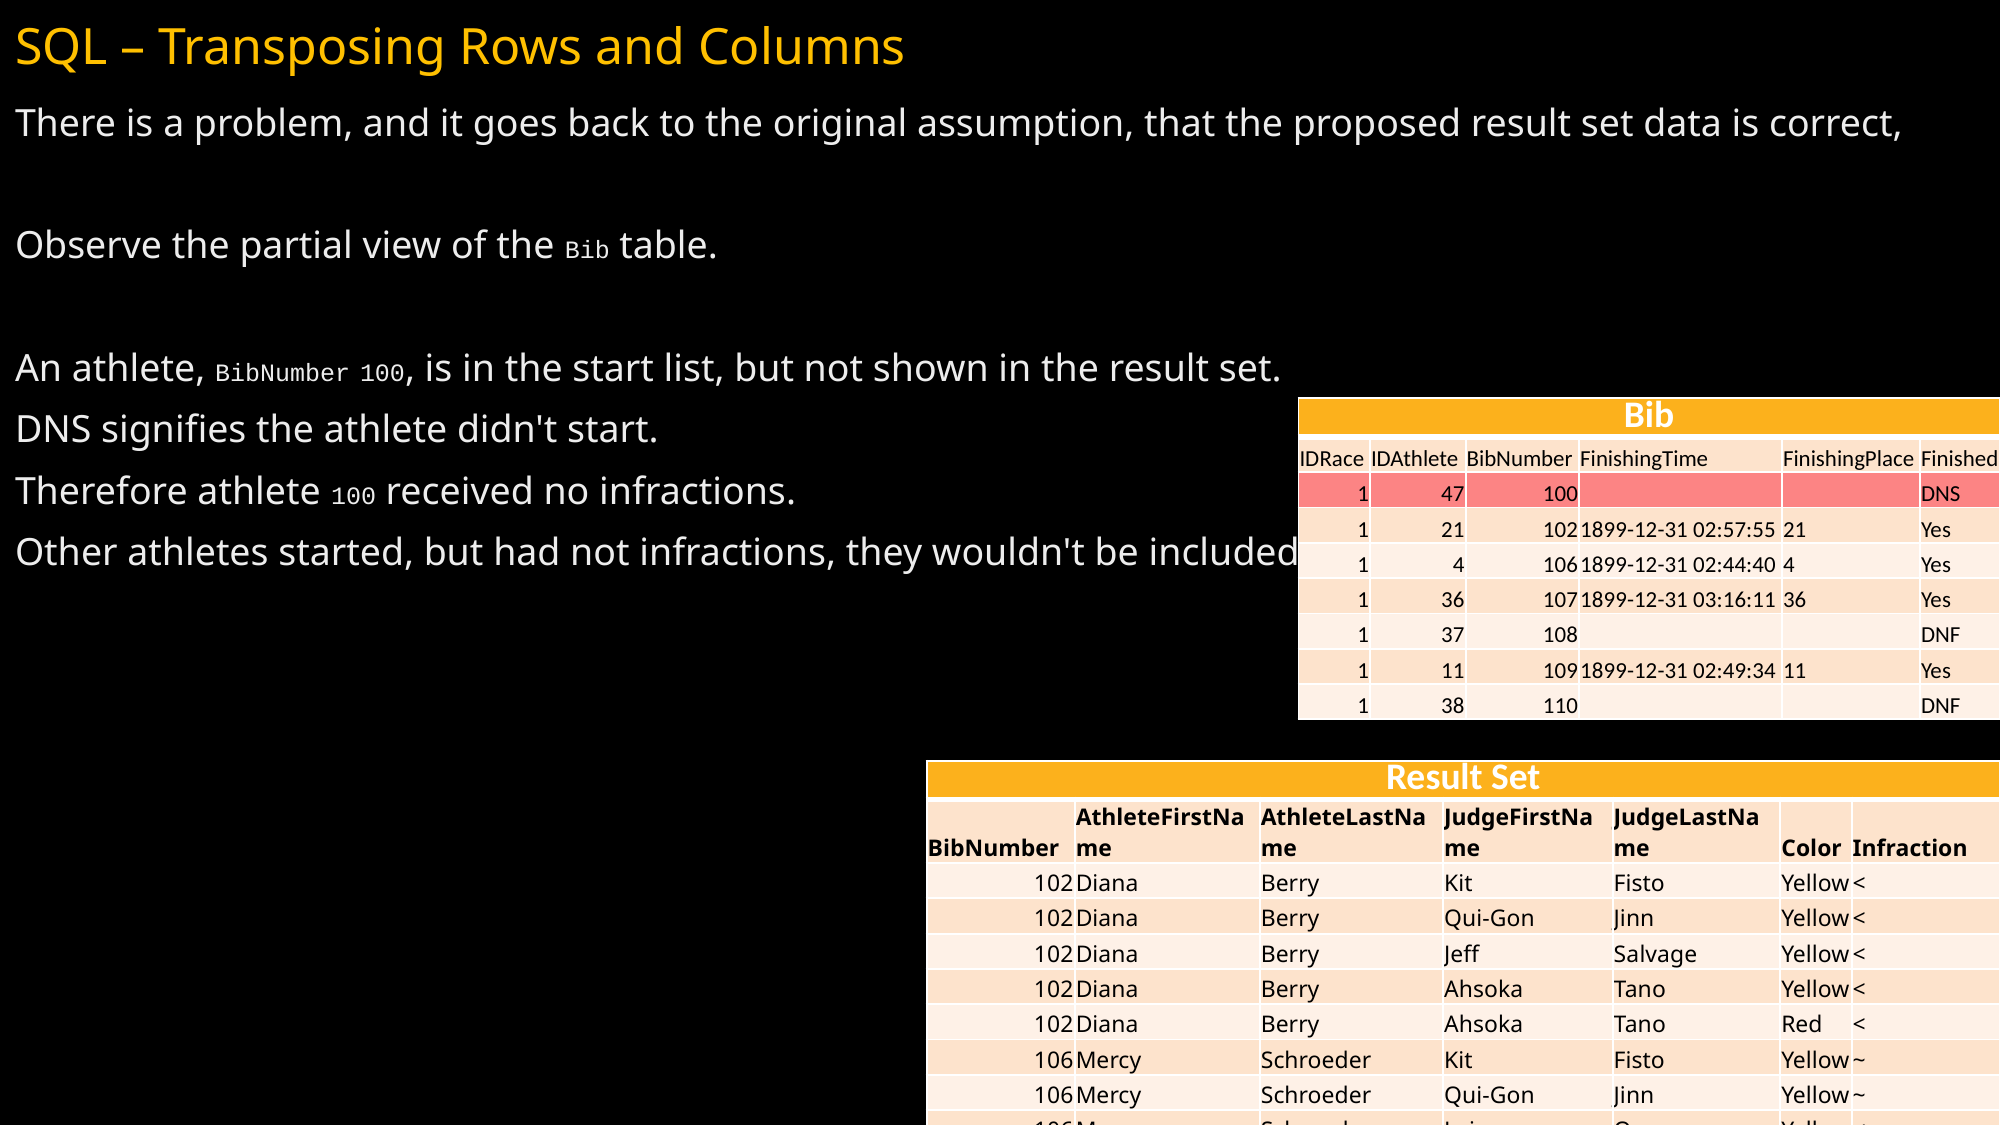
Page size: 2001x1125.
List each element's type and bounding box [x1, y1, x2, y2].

table_cell [1781, 1040, 1851, 1074]
table_cell [1371, 685, 1465, 718]
table_cell [1467, 614, 1578, 648]
table_cell [928, 802, 1074, 862]
table_cell [1467, 473, 1578, 507]
table_cell [928, 899, 1074, 933]
table_cell [928, 1076, 1074, 1109]
table_cell [1580, 579, 1781, 613]
table_cell [928, 935, 1074, 968]
table_cell [1614, 1005, 1779, 1039]
table_cell [1444, 935, 1612, 968]
table_cell [1371, 579, 1465, 613]
table_cell [1580, 473, 1781, 507]
table_cell [1444, 1076, 1612, 1109]
table_cell [1371, 650, 1465, 683]
table_cell [1853, 1005, 1999, 1039]
table_cell [1444, 864, 1612, 897]
table_cell [1261, 970, 1442, 1003]
table_cell [1921, 685, 1999, 718]
table_cell [1853, 802, 1999, 862]
table_cell [1614, 1111, 1779, 1125]
table_cell [1299, 579, 1369, 613]
table_cell [1921, 579, 1999, 613]
table_cell [1076, 1040, 1259, 1074]
table_cell [1921, 544, 1999, 577]
table_cell [1614, 864, 1779, 897]
table_cell [1781, 1005, 1851, 1039]
table_cell [1261, 802, 1442, 862]
table_cell [1614, 970, 1779, 1003]
table_cell [1261, 864, 1442, 897]
table_cell [1467, 579, 1578, 613]
table_cell [1444, 1005, 1612, 1039]
table_cell [1299, 473, 1369, 507]
table_cell [1783, 473, 1919, 507]
text_box [0, 96, 2000, 1125]
table_cell [1467, 650, 1578, 683]
table_cell [1781, 1111, 1851, 1125]
table_cell [1299, 440, 1369, 471]
table_cell [1921, 650, 1999, 683]
table_cell [1299, 650, 1369, 683]
table_cell [1853, 935, 1999, 968]
table_cell [1299, 508, 1369, 542]
table_cell [928, 970, 1074, 1003]
table_cell [1783, 544, 1919, 577]
table_cell [1783, 579, 1919, 613]
table_cell [1371, 440, 1465, 471]
table_cell [1371, 473, 1465, 507]
table_cell [1467, 508, 1578, 542]
table_cell [1076, 1005, 1259, 1039]
table_cell [1467, 685, 1578, 718]
table_cell [1921, 614, 1999, 648]
table_cell [1921, 473, 1999, 507]
table_cell [1467, 440, 1578, 471]
table_cell [1614, 899, 1779, 933]
table_cell [1781, 864, 1851, 897]
table_cell [1299, 544, 1369, 577]
table_cell [1580, 614, 1781, 648]
table_cell [1580, 685, 1781, 718]
table_cell [1261, 1040, 1442, 1074]
table_cell [1261, 1111, 1442, 1125]
table_cell [1076, 1076, 1259, 1109]
table_cell [1076, 970, 1259, 1003]
table_cell [1614, 1076, 1779, 1109]
table_cell [1444, 970, 1612, 1003]
table_cell [1261, 899, 1442, 933]
table_cell [1261, 935, 1442, 968]
table_cell [1614, 1040, 1779, 1074]
table_cell [1444, 1111, 1612, 1125]
table_cell [1371, 544, 1465, 577]
table_cell [928, 1111, 1074, 1125]
table_cell [928, 1040, 1074, 1074]
table_cell [1781, 1076, 1851, 1109]
table_cell [1783, 650, 1919, 683]
table_cell [1783, 614, 1919, 648]
table_cell [928, 864, 1074, 897]
table_cell [1853, 899, 1999, 933]
table_cell [1580, 650, 1781, 683]
table_cell [1444, 802, 1612, 862]
table_cell [1467, 544, 1578, 577]
table_cell [1299, 614, 1369, 648]
table_cell [1444, 1040, 1612, 1074]
table_cell [1853, 1111, 1999, 1125]
table_cell [1781, 935, 1851, 968]
table_cell [928, 1005, 1074, 1039]
table_cell [1853, 970, 1999, 1003]
table_cell [1921, 508, 1999, 542]
table_cell [1444, 899, 1612, 933]
table_cell [1853, 1076, 1999, 1109]
table_cell [1261, 1005, 1442, 1039]
table_cell [1781, 970, 1851, 1003]
table_cell [1853, 864, 1999, 897]
table_cell [1076, 935, 1259, 968]
table_cell [1580, 508, 1781, 542]
table_cell [1614, 935, 1779, 968]
table_cell [1783, 508, 1919, 542]
table_cell [1076, 1111, 1259, 1125]
table_header [928, 762, 1999, 797]
table_cell [1371, 614, 1465, 648]
table_cell [1783, 440, 1919, 471]
table_cell [1921, 440, 1999, 471]
table_cell [1781, 899, 1851, 933]
table_cell [1076, 864, 1259, 897]
table_cell [1076, 899, 1259, 933]
table_cell [1580, 440, 1781, 471]
table_header [1299, 399, 1999, 434]
table_cell [1783, 685, 1919, 718]
table_cell [1261, 1076, 1442, 1109]
table_cell [1614, 802, 1779, 862]
table_cell [1371, 508, 1465, 542]
table_cell [1853, 1040, 1999, 1074]
table_cell [1580, 544, 1781, 577]
table_cell [1781, 802, 1851, 862]
table_cell [1076, 802, 1259, 862]
table_cell [1299, 685, 1369, 718]
title [0, 0, 2000, 96]
